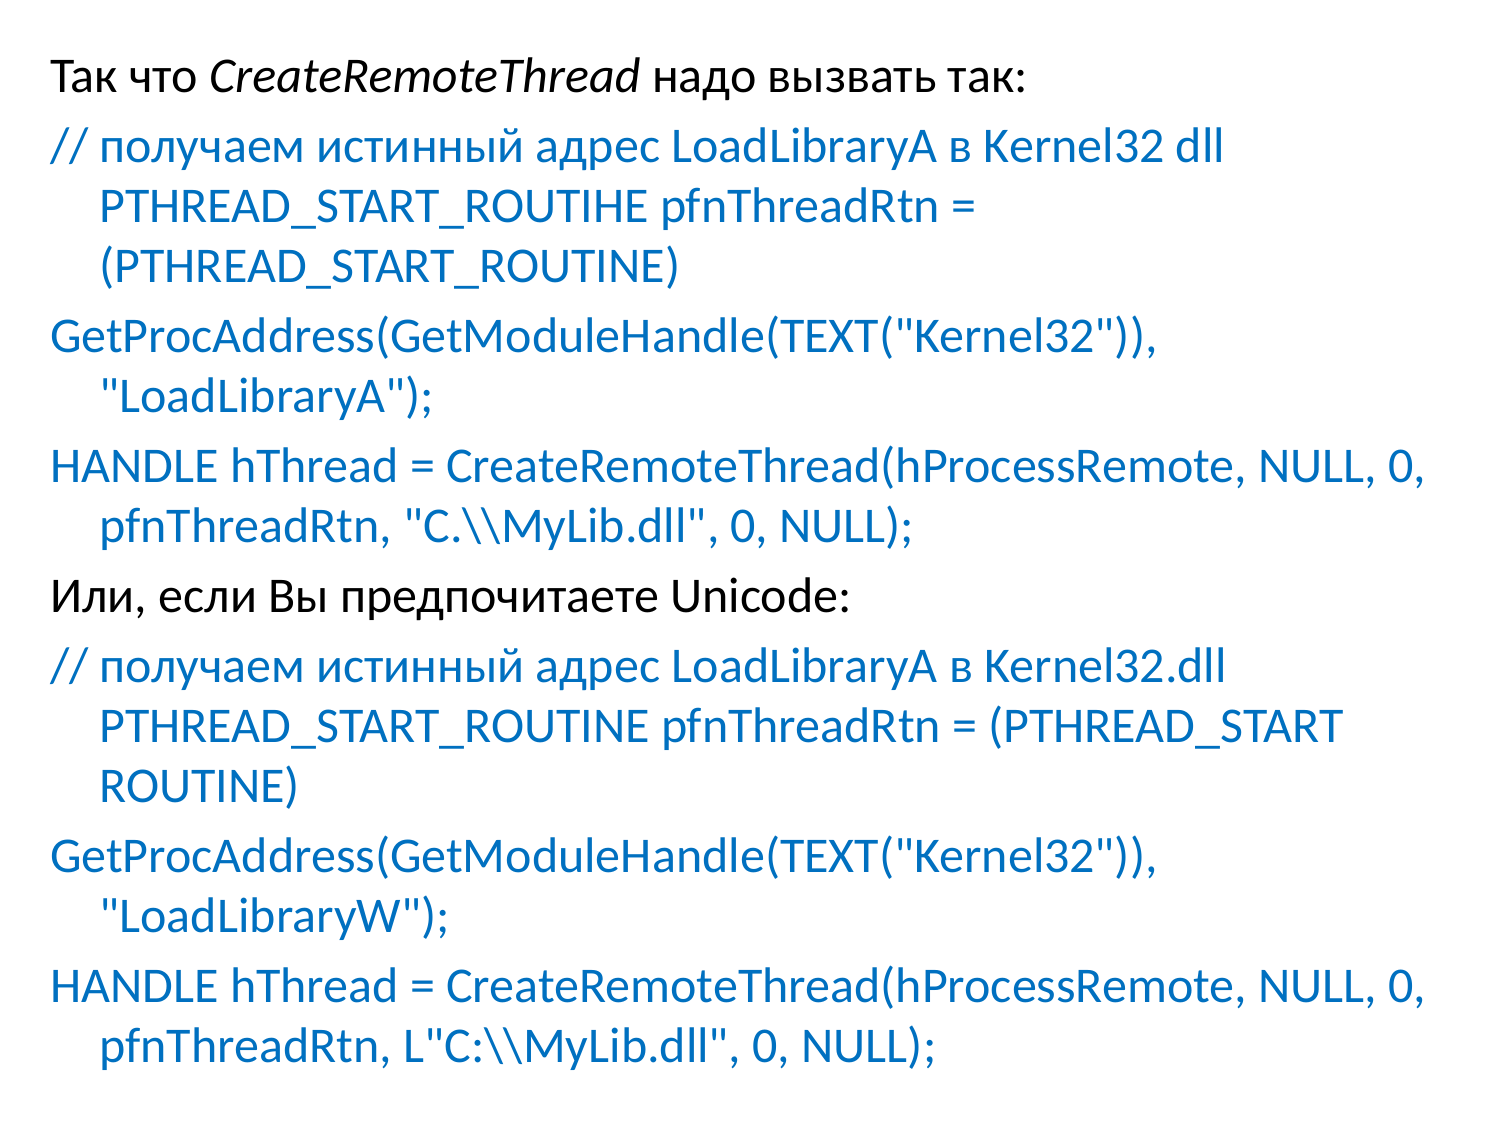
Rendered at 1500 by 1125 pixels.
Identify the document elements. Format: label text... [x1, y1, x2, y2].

list Так что CreateRemoteThread надо вызвать так: // получаем истинный адрес LoadLibraryA в Kernel32 dll PTHREAD_START_ROUTIHE pfnThreadRtn = (PTHREAD_START_ROUTINE) GetProcAddress(GetModuleHandle(TEXT("Kernel32")), "LoadLibraryA"); HANDLE hThread = CreateRemoteThread(hProcessRemote, NULL, 0, pfnThreadRtn, "C.\\MyLib.dll", 0, NULL); Или, если Вы предпочитаете Unicode: // получаем истинный адрес LoadLibraryA в Kernel32.dll PTHREAD_START_ROUTINE pfnThreadRtn = (PTHREAD_START ROUTINE) GetProcAddress(GetModuleHandle(TEXT("Kernel32")), "LoadLibraryW"); HANDLE hThread = CreateRemoteThread(hProcessRemote, NULL, 0, pfnThreadRtn, L"C:\\MyLib.dll", 0, NULL); [35, 35, 1465, 1090]
